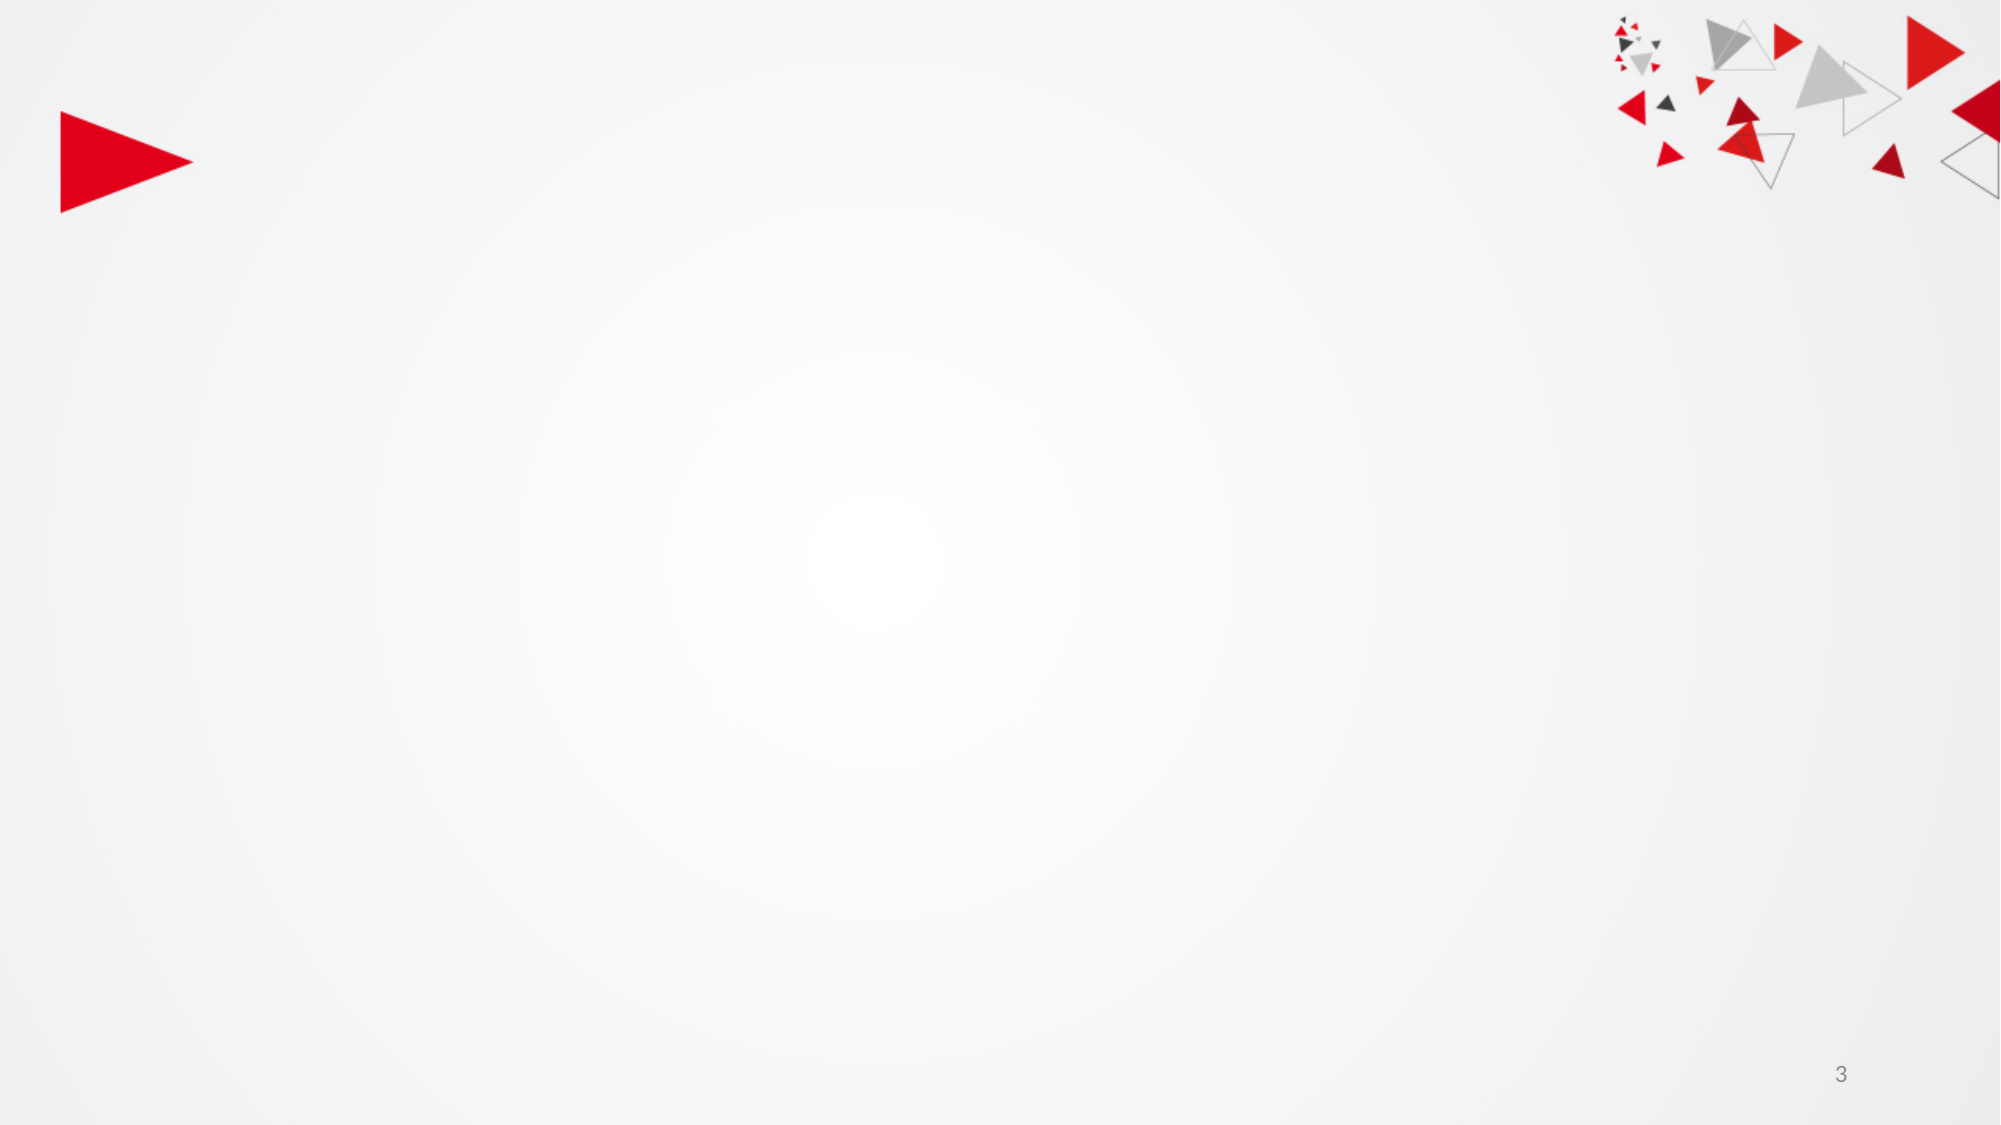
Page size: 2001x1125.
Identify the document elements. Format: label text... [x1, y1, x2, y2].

picture [0, 0, 2001, 1125]
slide_number 3 [1412, 1042, 1863, 1103]
